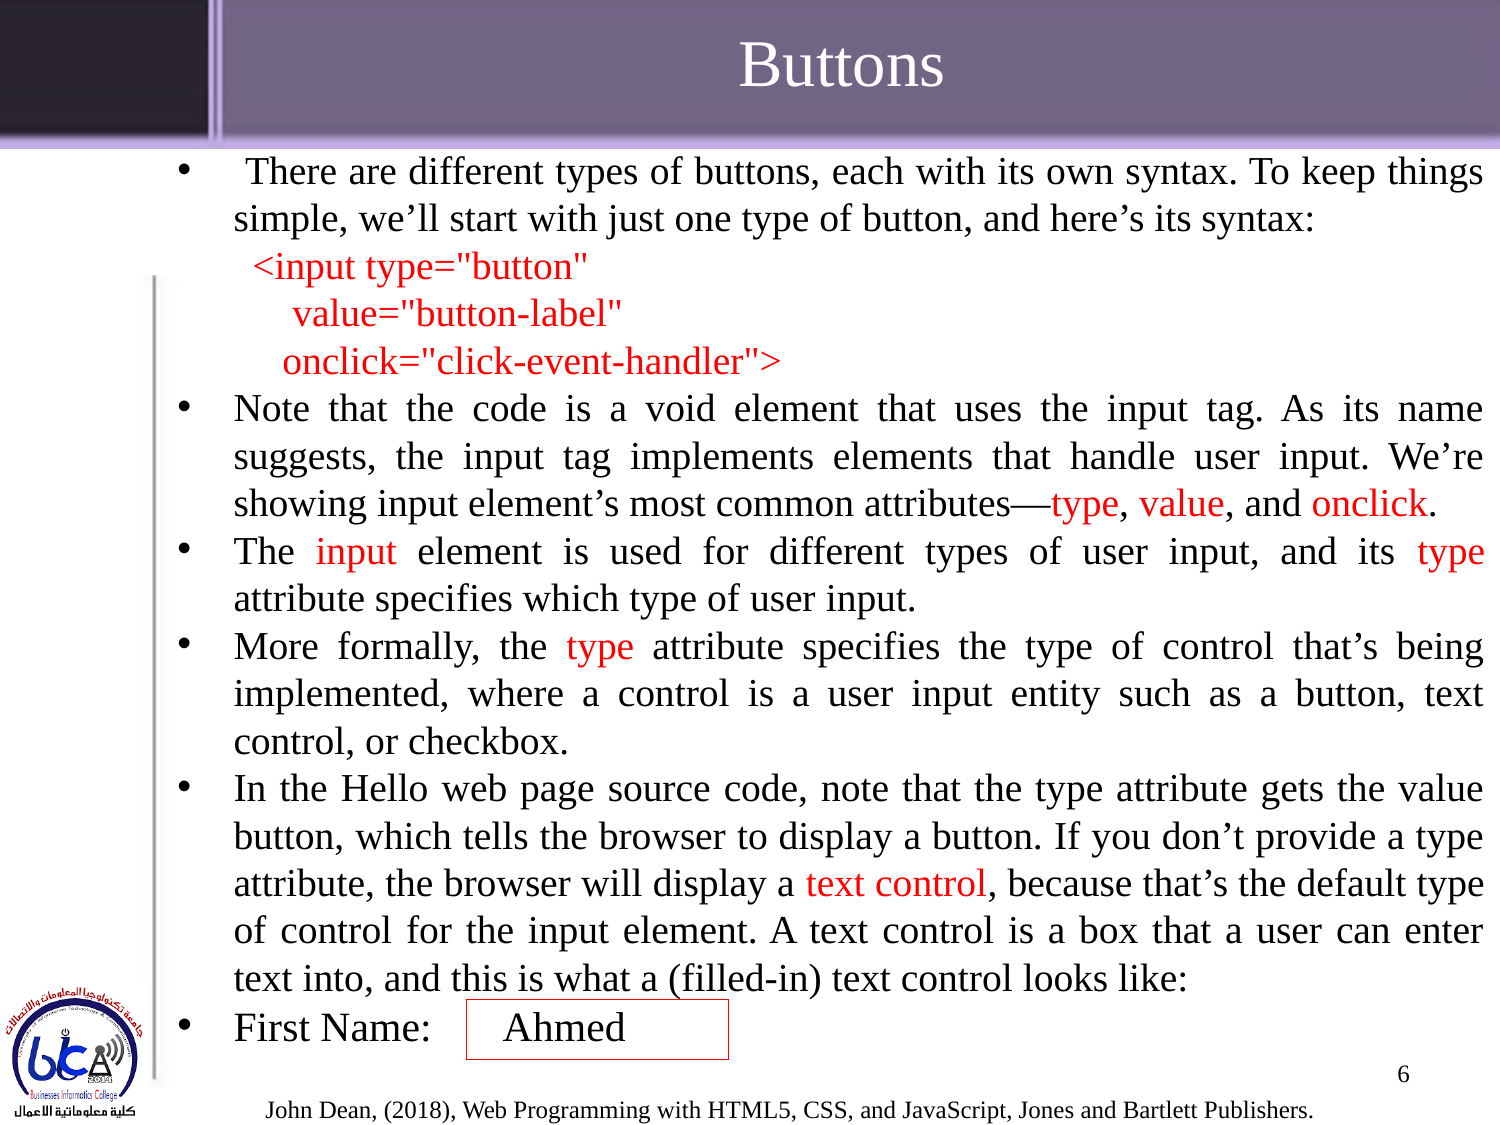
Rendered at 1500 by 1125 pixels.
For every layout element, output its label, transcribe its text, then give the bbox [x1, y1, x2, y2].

picture [0, 0, 1500, 149]
footer John Dean, (2018), Web Programming with HTML5, CSS, and JavaScript, Jones and Bartlett Publishers. [212, 1092, 1363, 1125]
picture [0, 275, 179, 1125]
text_box [466, 999, 729, 1060]
text_box There are different types of buttons, each with its own syntax. To keep things simple, we’ll start with just one type of button, and here’s its syntax: <input type="button" value="button-label" onclick="click-event-handler"> Note that the code is a void element that uses the input tag. As its name suggests, the input tag implements elements that handle user input. We’re showing input element’s most common attributes—type, value, and onclick. The input element is used for different types of user input, and its type attribute specifies which type of user input. More formally, the type attribute specifies the type of control that’s being implemented, where a control is a user input entity such as a button, text control, or checkbox. In the Hello web page source code, note that the type attribute gets the value button, which tells the browser to display a button. If you don’t provide a type attribute, the browser will display a text control, because that’s the default type of control for the input element. A text control is a box that a user can enter text into, and this is what a (filled-in) text control looks like: First Name: Ahmed [162, 156, 1500, 1100]
